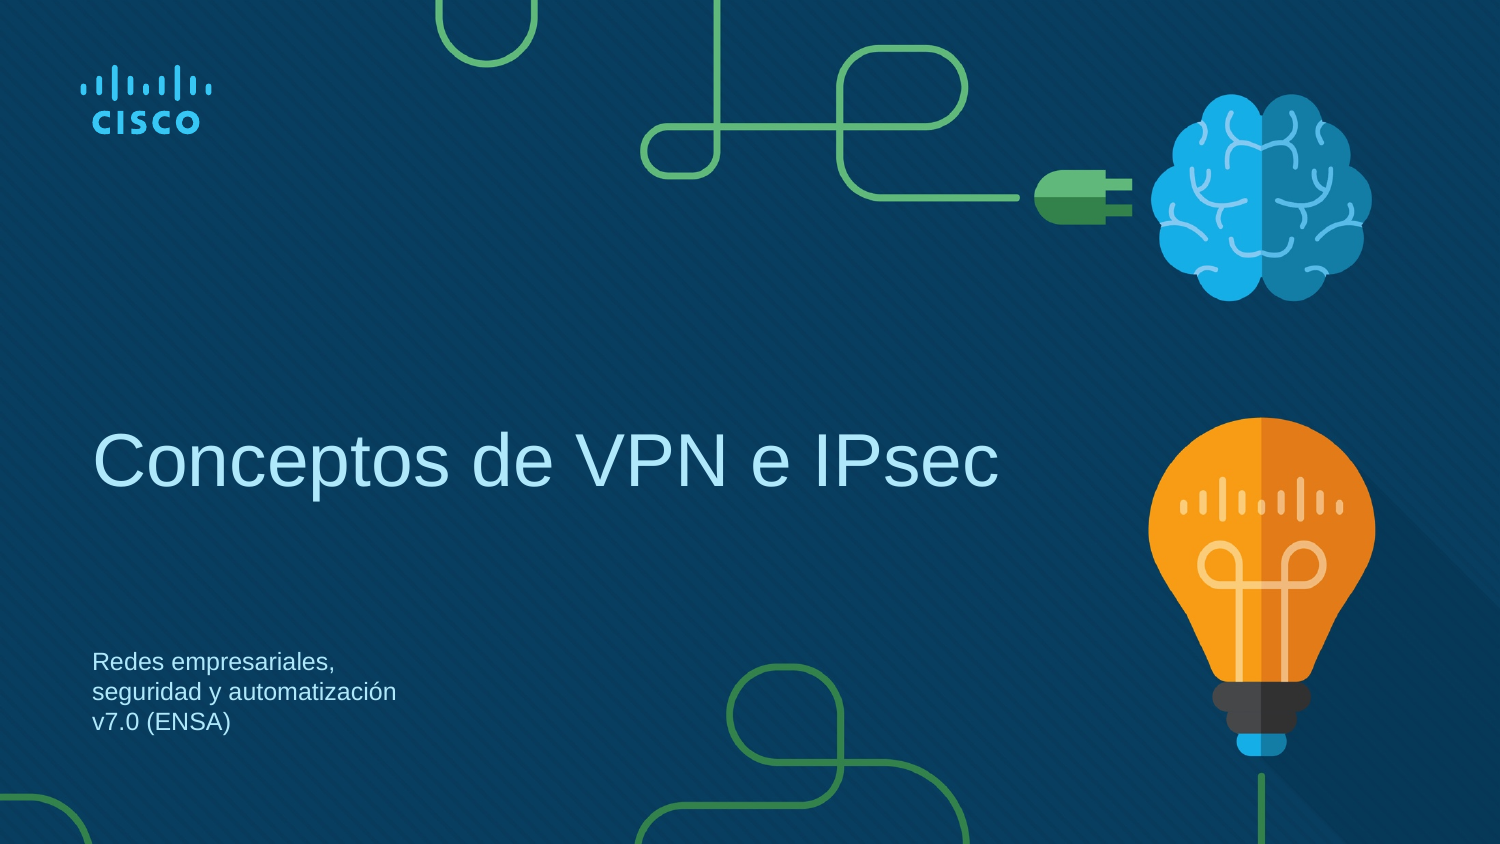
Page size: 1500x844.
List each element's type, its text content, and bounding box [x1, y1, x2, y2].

title Conceptos de VPN e IPsec [77, 333, 1172, 511]
subtitle Redes empresariales, seguridad y automatización v7.0 (ENSA) [77, 624, 466, 773]
picture [0, 0, 1500, 844]
